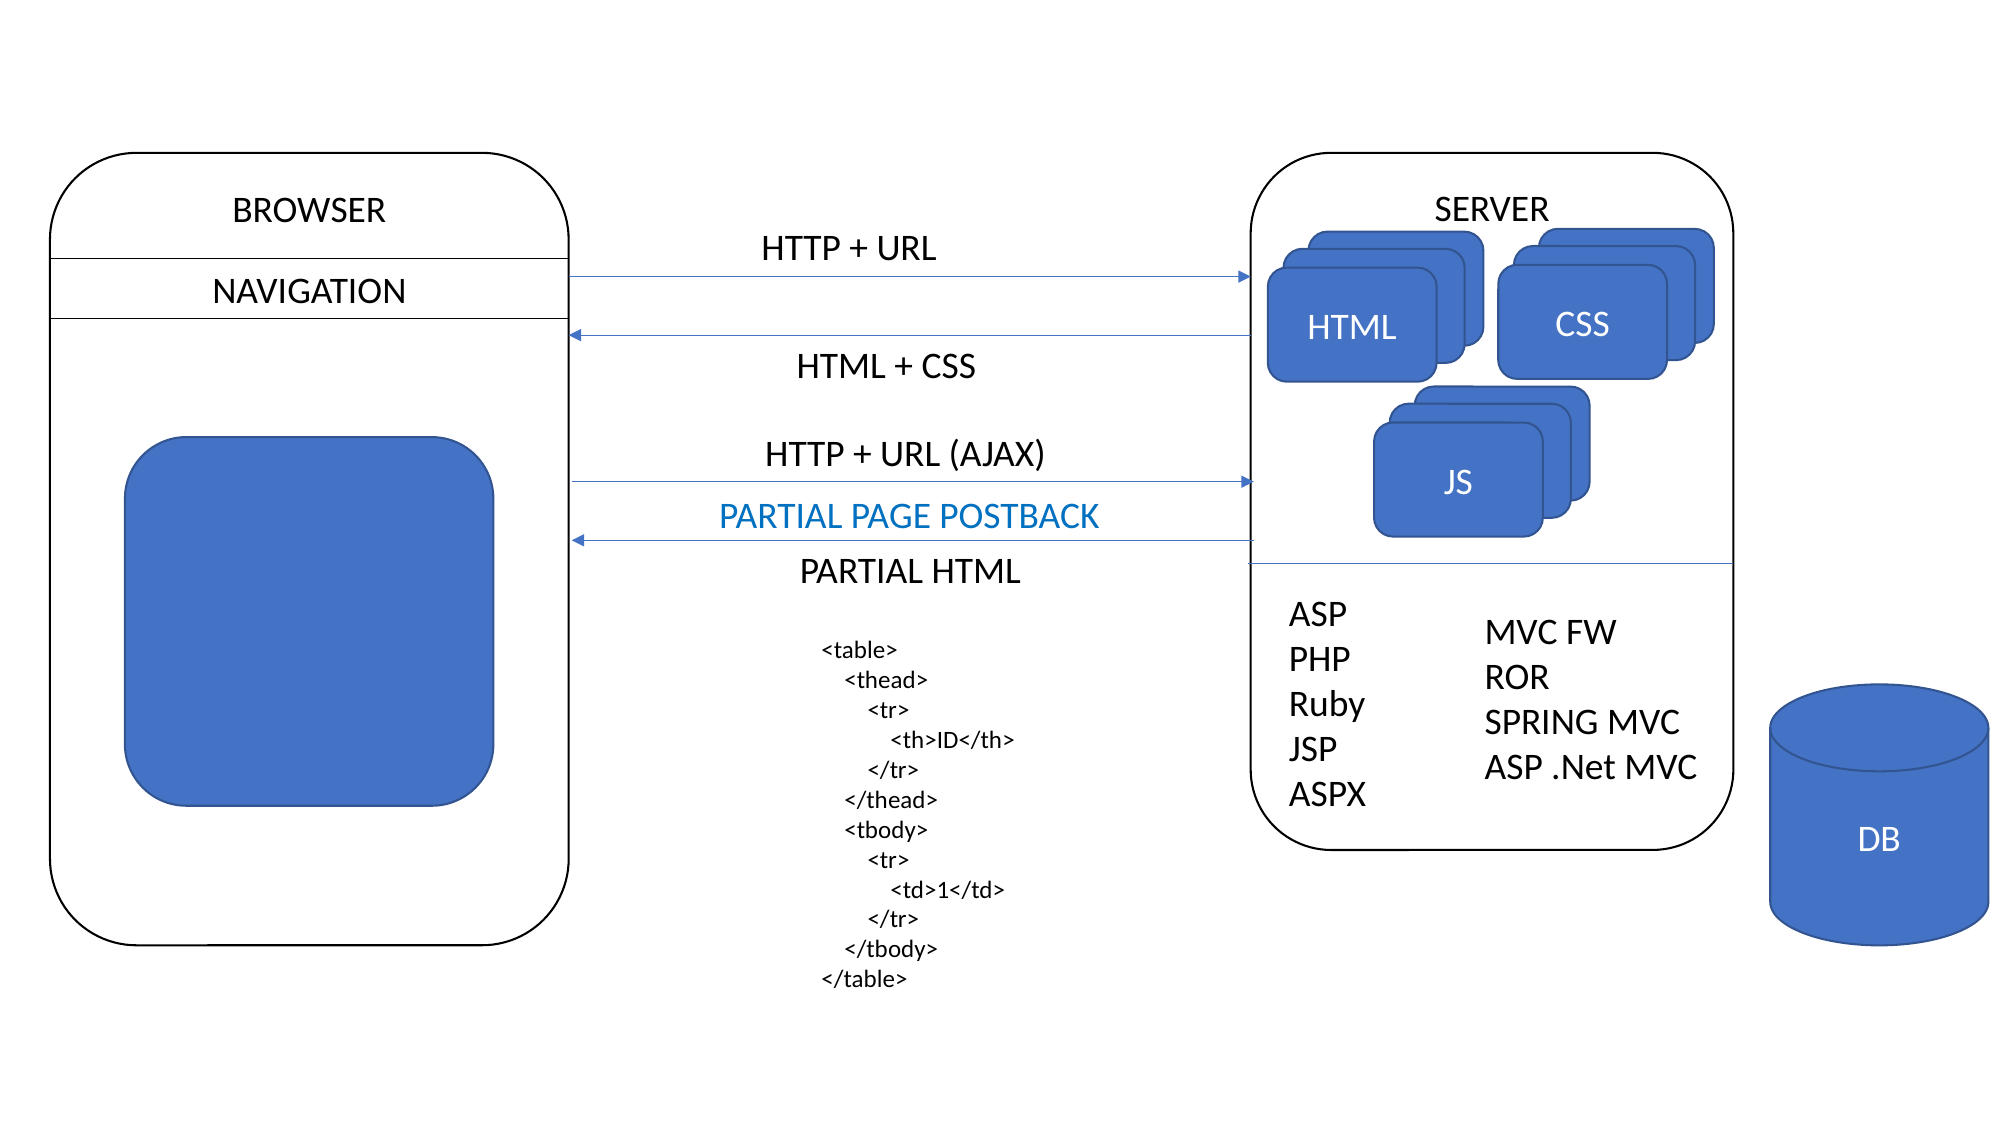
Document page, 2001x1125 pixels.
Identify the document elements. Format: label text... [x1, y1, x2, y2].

text_box HTTP + URL (AJAX) [750, 421, 1061, 481]
text_box HTTP + URL [746, 215, 952, 276]
text_box BROWSER [48, 151, 570, 947]
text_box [1374, 386, 1590, 537]
text_box PARTIAL PAGE POSTBACK [704, 483, 1115, 540]
text_box DB [1769, 683, 1990, 947]
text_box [1267, 231, 1484, 382]
text_box MVC FW ROR SPRING MVC ASP .Net MVC [1469, 599, 1713, 795]
text_box [123, 436, 495, 807]
text_box SERVER ASP PHP Ruby JSP ASPX [1249, 151, 1735, 852]
text_box NAVIGATION [49, 258, 569, 319]
text_box PARTIAL HTML [785, 543, 1037, 599]
text_box HTML + CSS [781, 336, 992, 394]
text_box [1498, 228, 1714, 379]
text_box <table> <thead> <tr> <th>ID</th> </tr> </thead> <tbody> <tr> <td>1</td> </tr> </tbody> </table> [783, 626, 1038, 1031]
